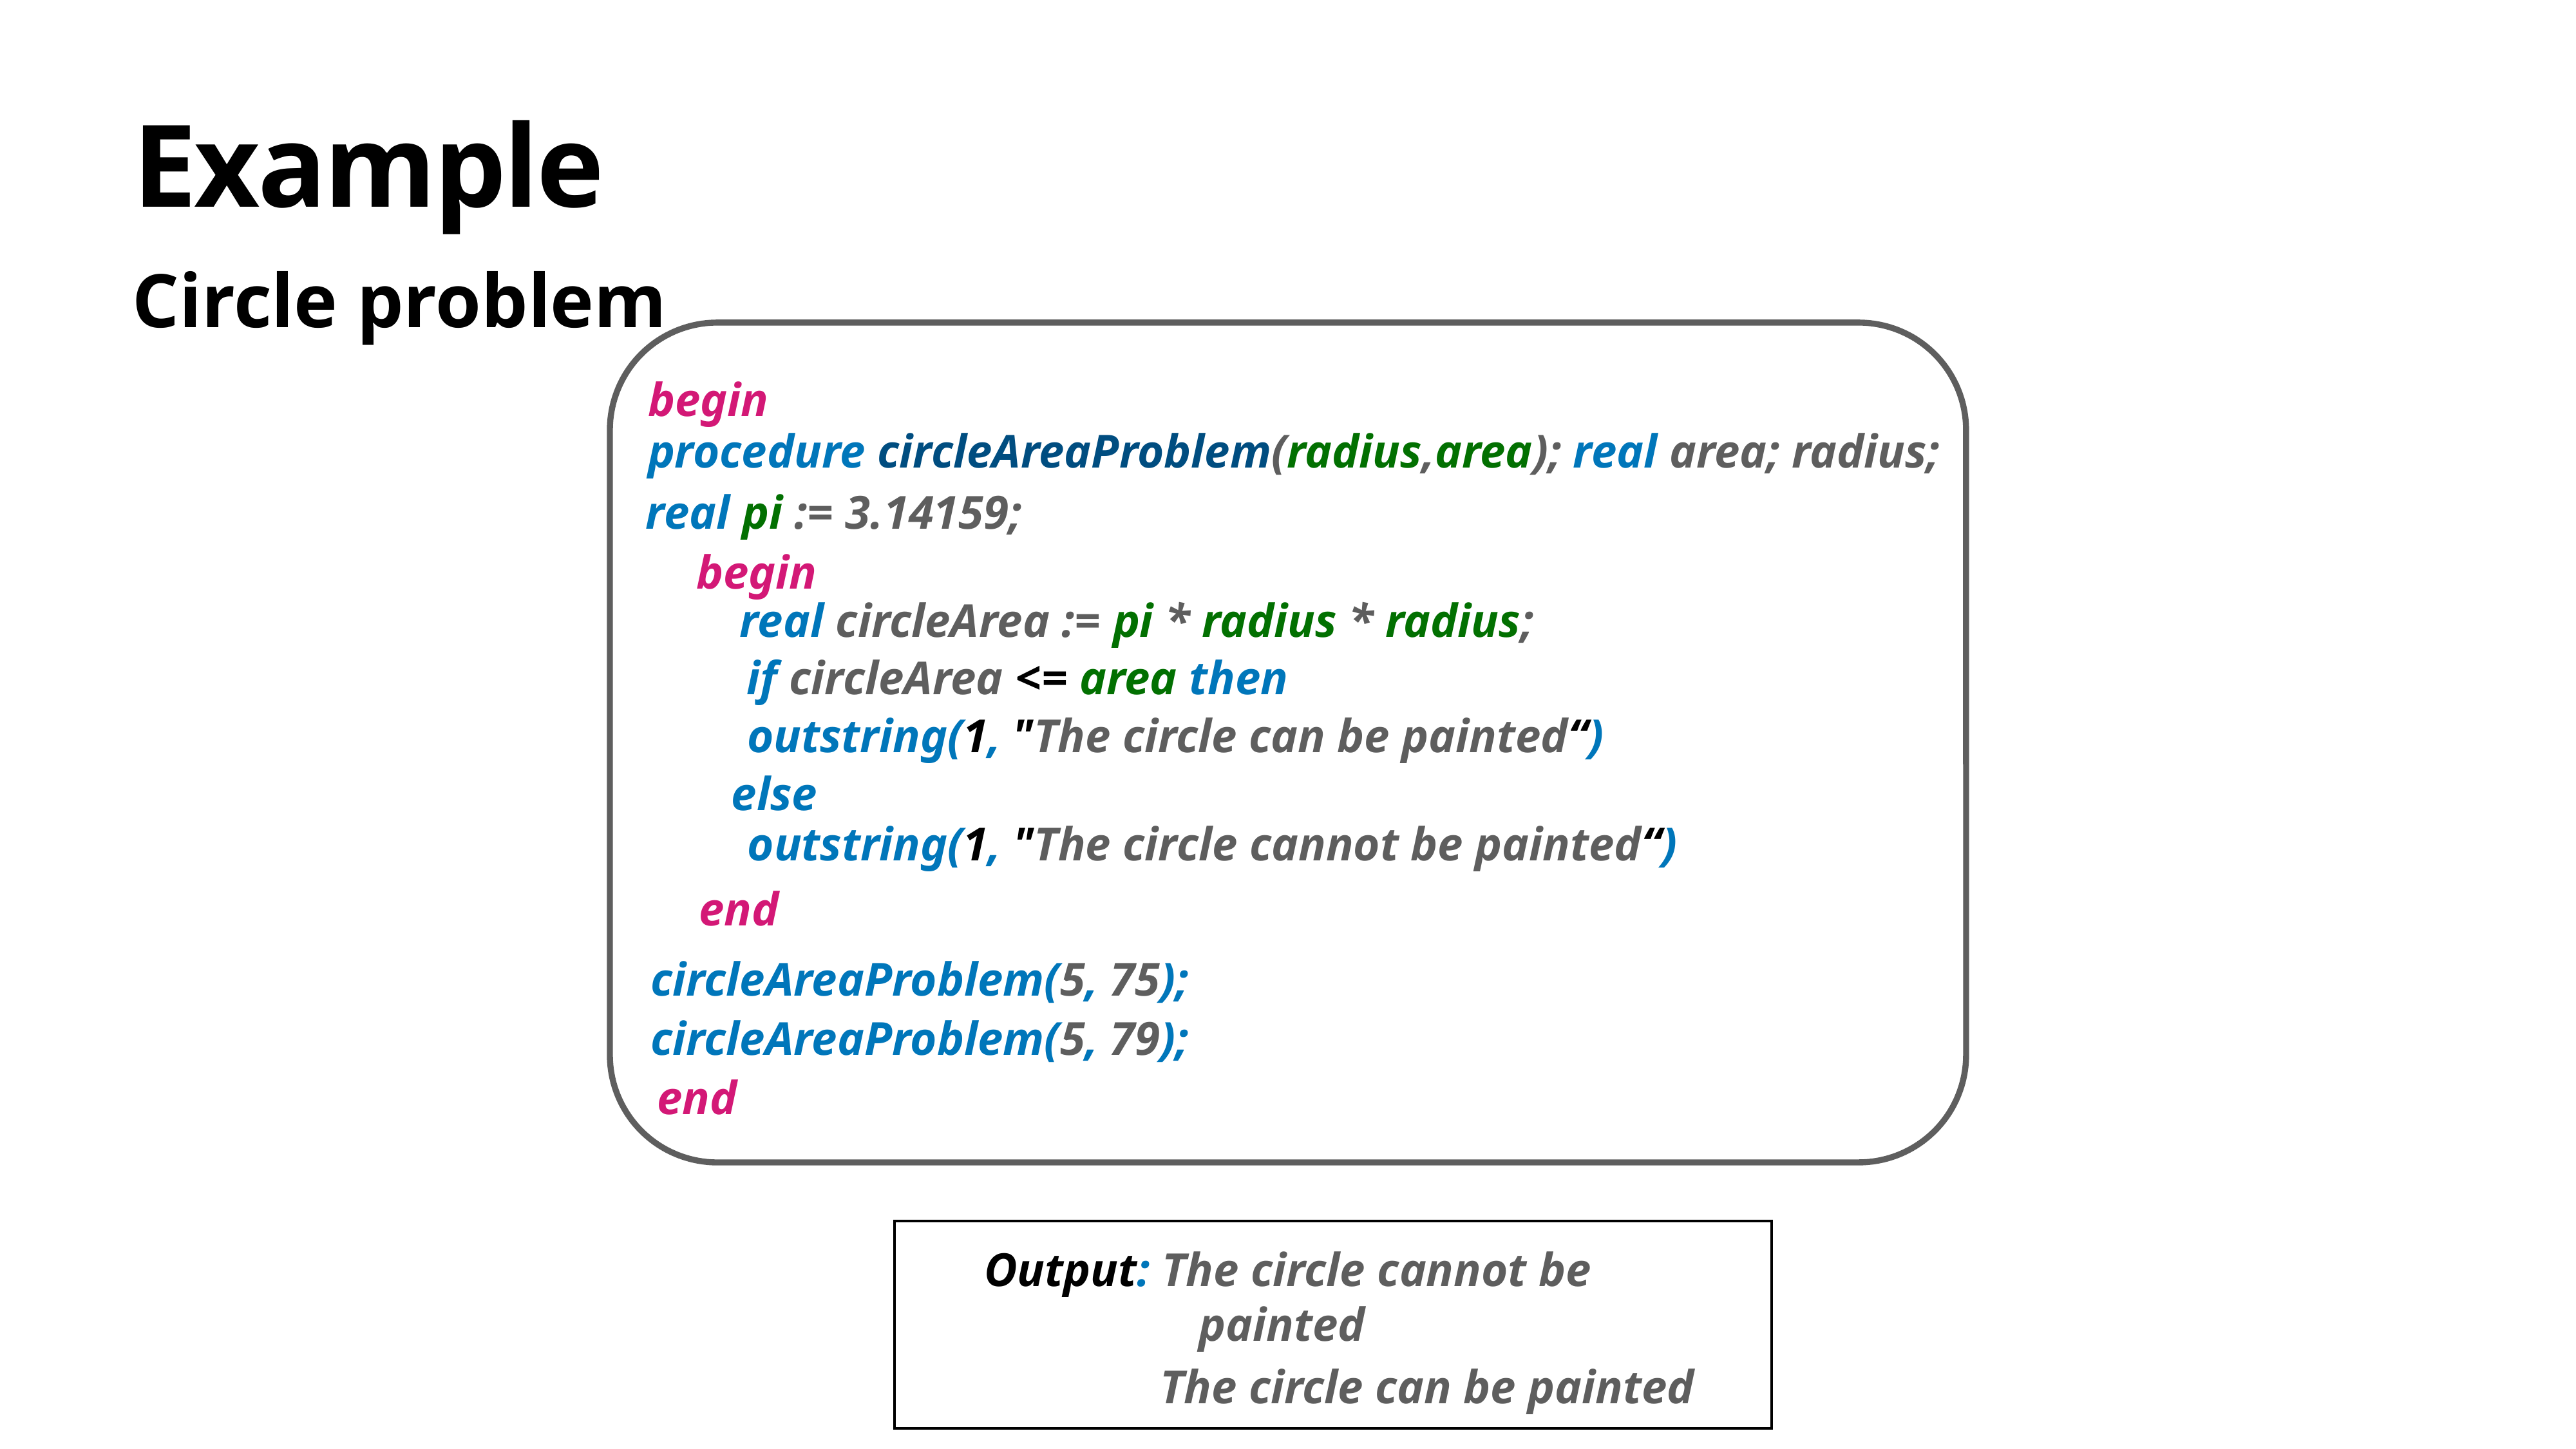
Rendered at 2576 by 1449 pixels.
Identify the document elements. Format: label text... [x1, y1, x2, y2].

text_box The circle can be painted [1154, 1352, 1701, 1418]
text_box [610, 322, 1966, 1163]
title Example [127, 113, 2449, 266]
list Circle problem [127, 248, 1247, 348]
text_box circleAreaProblem(5, 79); [645, 1004, 1195, 1070]
text_box [894, 1220, 1772, 1429]
